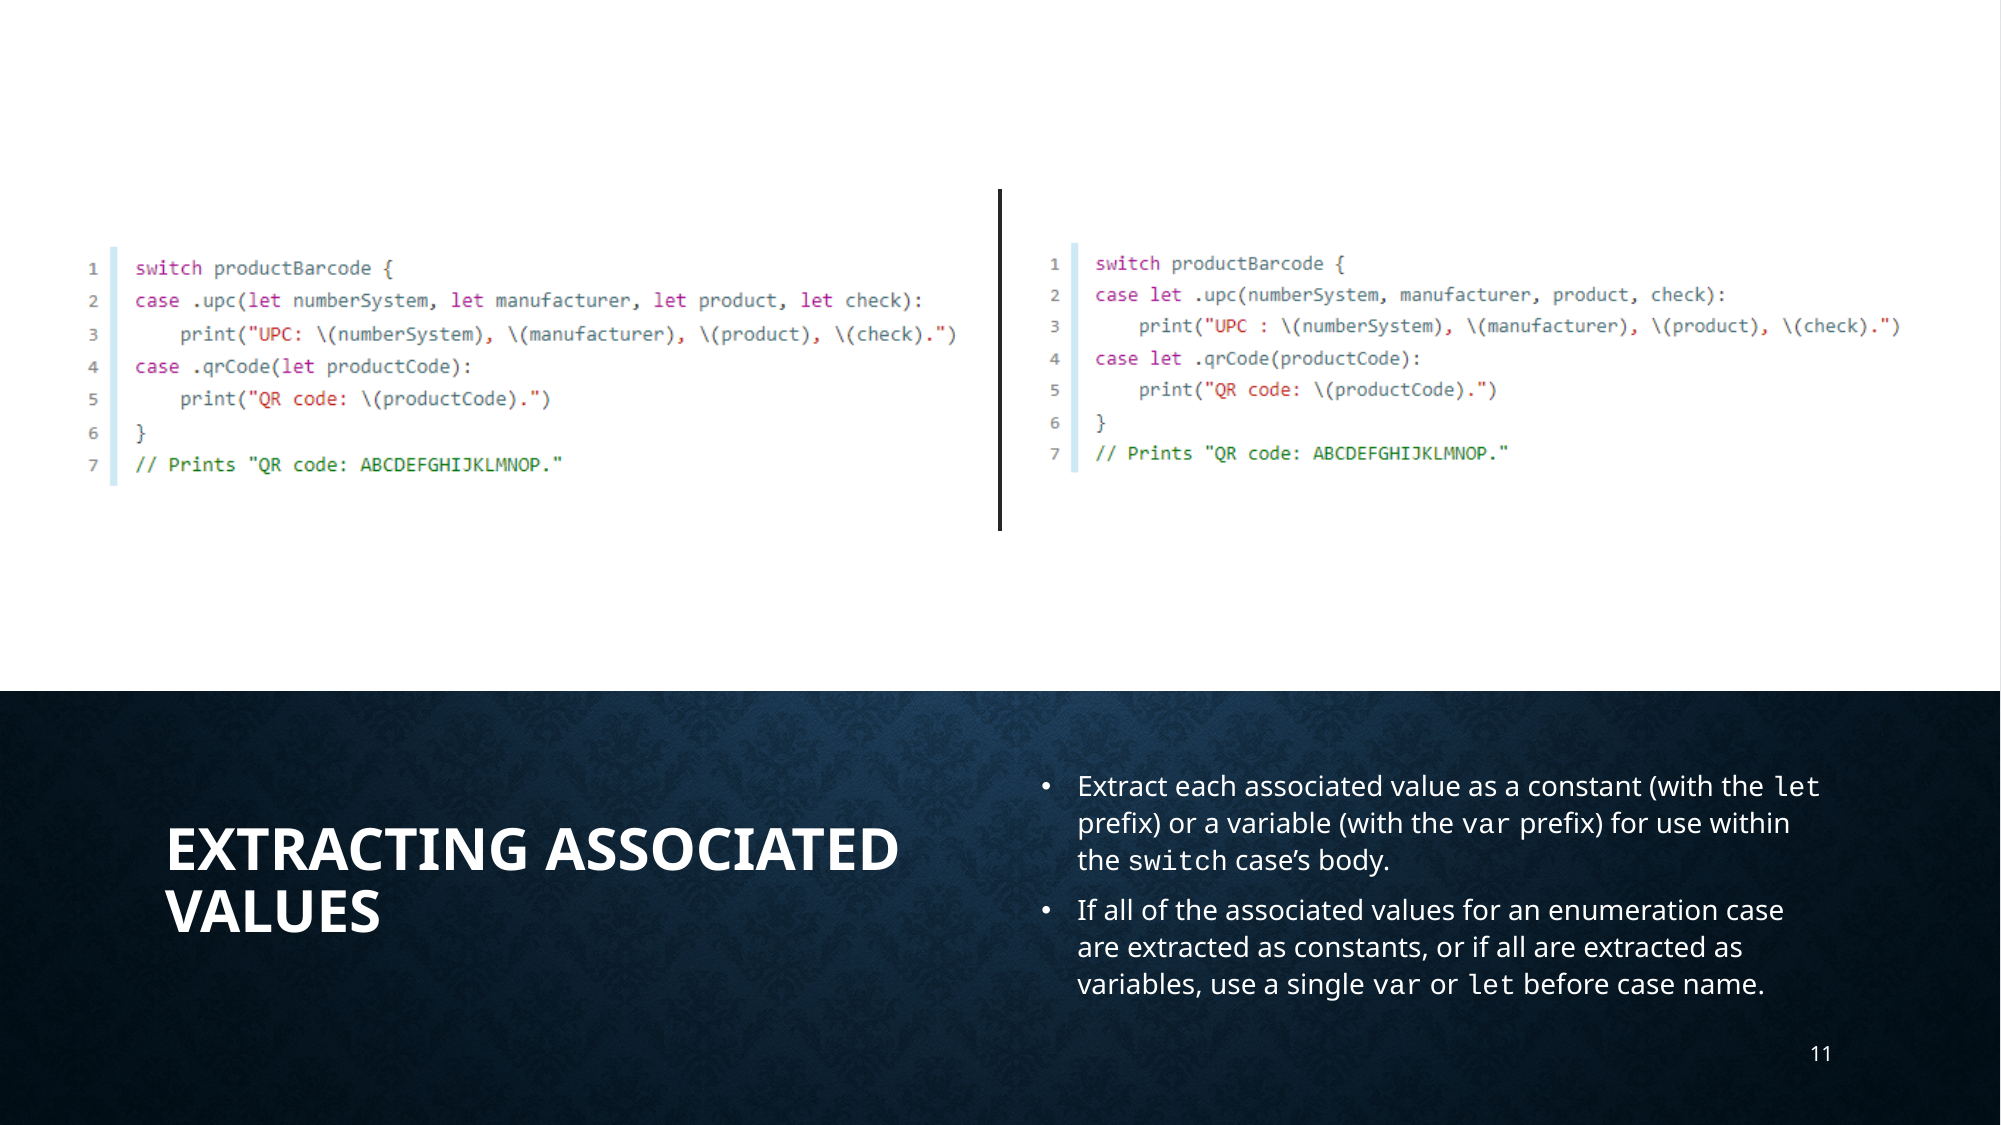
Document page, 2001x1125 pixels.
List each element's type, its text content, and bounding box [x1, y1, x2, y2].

picture [81, 228, 974, 493]
picture [1025, 229, 1919, 492]
text_box [0, 693, 2000, 1125]
list Extract each associated value as a constant (with the let prefix) or a variable (with the var prefix) for use within the switch case’s body. If all of the associated values for an enumeration case are extracted as constants, or if all are extracted as variables, use a single var or let before case name. [1026, 757, 1849, 1009]
slide_number 11 [1724, 1025, 1849, 1085]
text_box [0, 0, 2000, 693]
title Extracting associated values [149, 757, 974, 1009]
